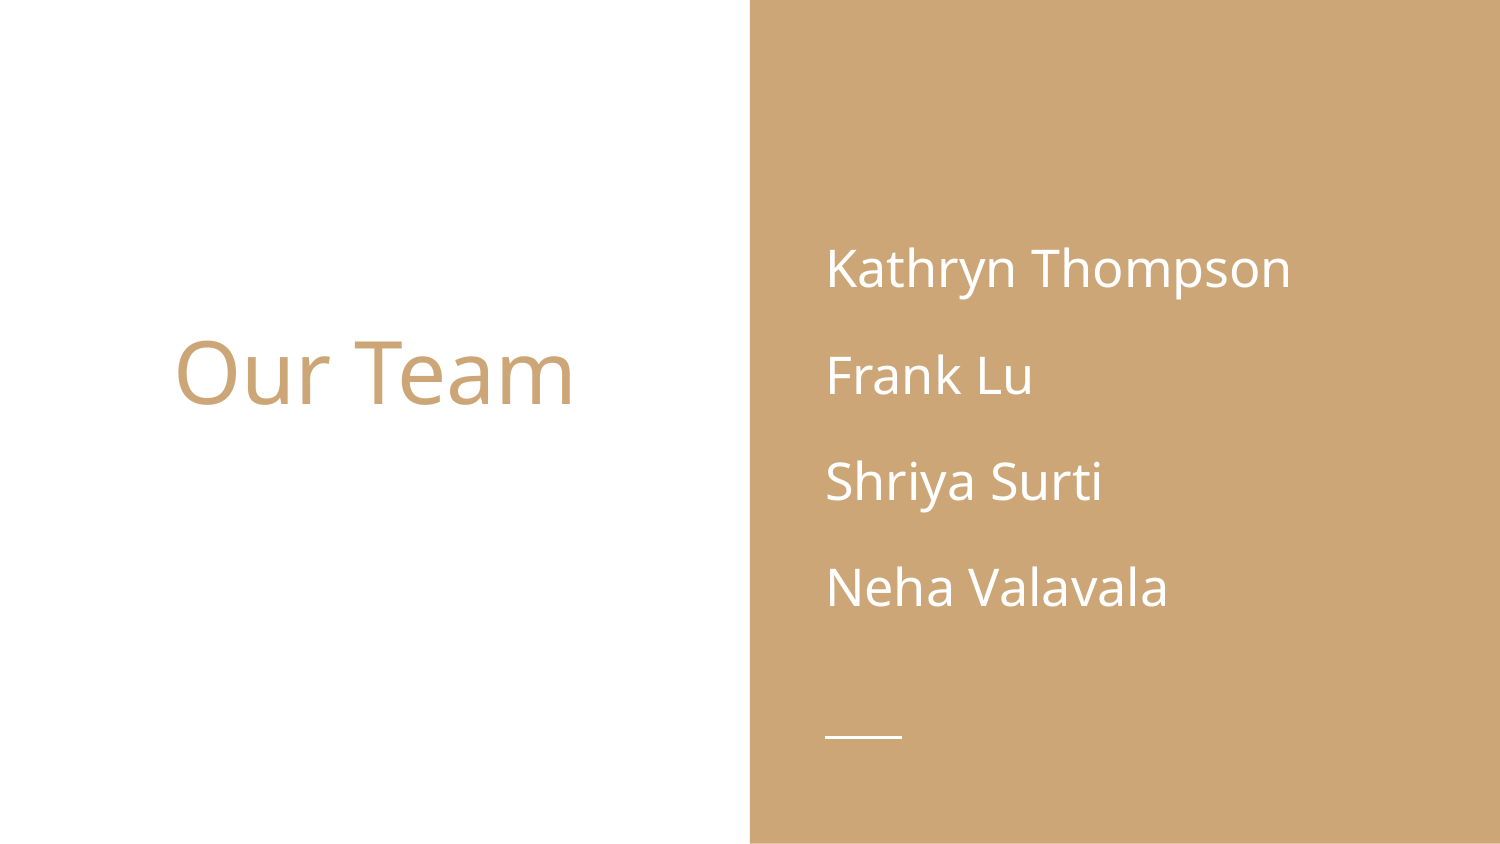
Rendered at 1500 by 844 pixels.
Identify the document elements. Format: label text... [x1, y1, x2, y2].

title Our Team [43, 152, 708, 446]
list Kathryn Thompson Frank Lu Shriya Surti Neha Valavala [810, 118, 1440, 725]
